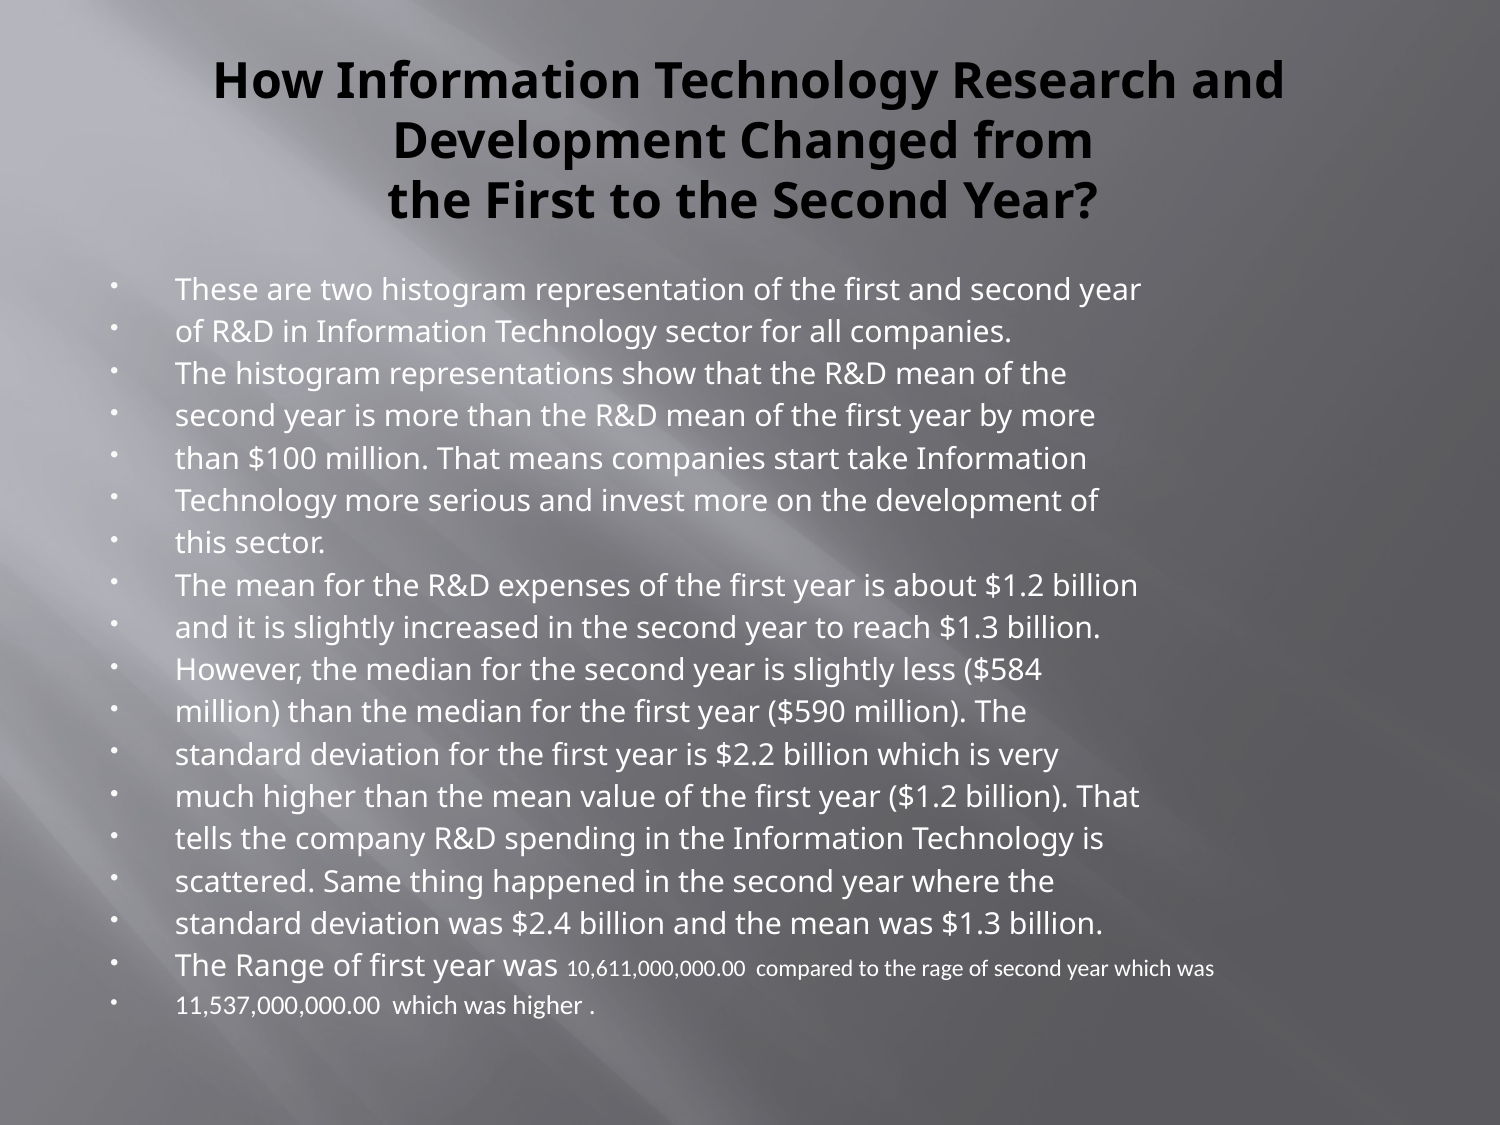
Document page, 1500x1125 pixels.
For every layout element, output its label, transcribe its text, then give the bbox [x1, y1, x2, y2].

list These are two histogram representation of the first and second year of R&D in Information Technology sector for all companies. The histogram representations show that the R&D mean of the second year is more than the R&D mean of the first year by more than $100 million. That means companies start take Information Technology more serious and invest more on the development of this sector. The mean for the R&D expenses of the first year is about $1.2 billion and it is slightly increased in the second year to reach $1.3 billion. However, the median for the second year is slightly less ($584 million) than the median for the first year ($590 million). The standard deviation for the first year is $2.2 billion which is very much higher than the mean value of the first year ($1.2 billion). That tells the company R&D spending in the Information Technology is scattered. Same thing happened in the second year where the standard deviation was $2.4 billion and the mean was $1.3 billion. The Range of first year was 10,611,000,000.00 compared to the rage of second year which was 11,537,000,000.00 which was higher . [75, 262, 1425, 1035]
title How Information Technology Research and Development Changed from the First to the Second Year? [75, 45, 1425, 233]
